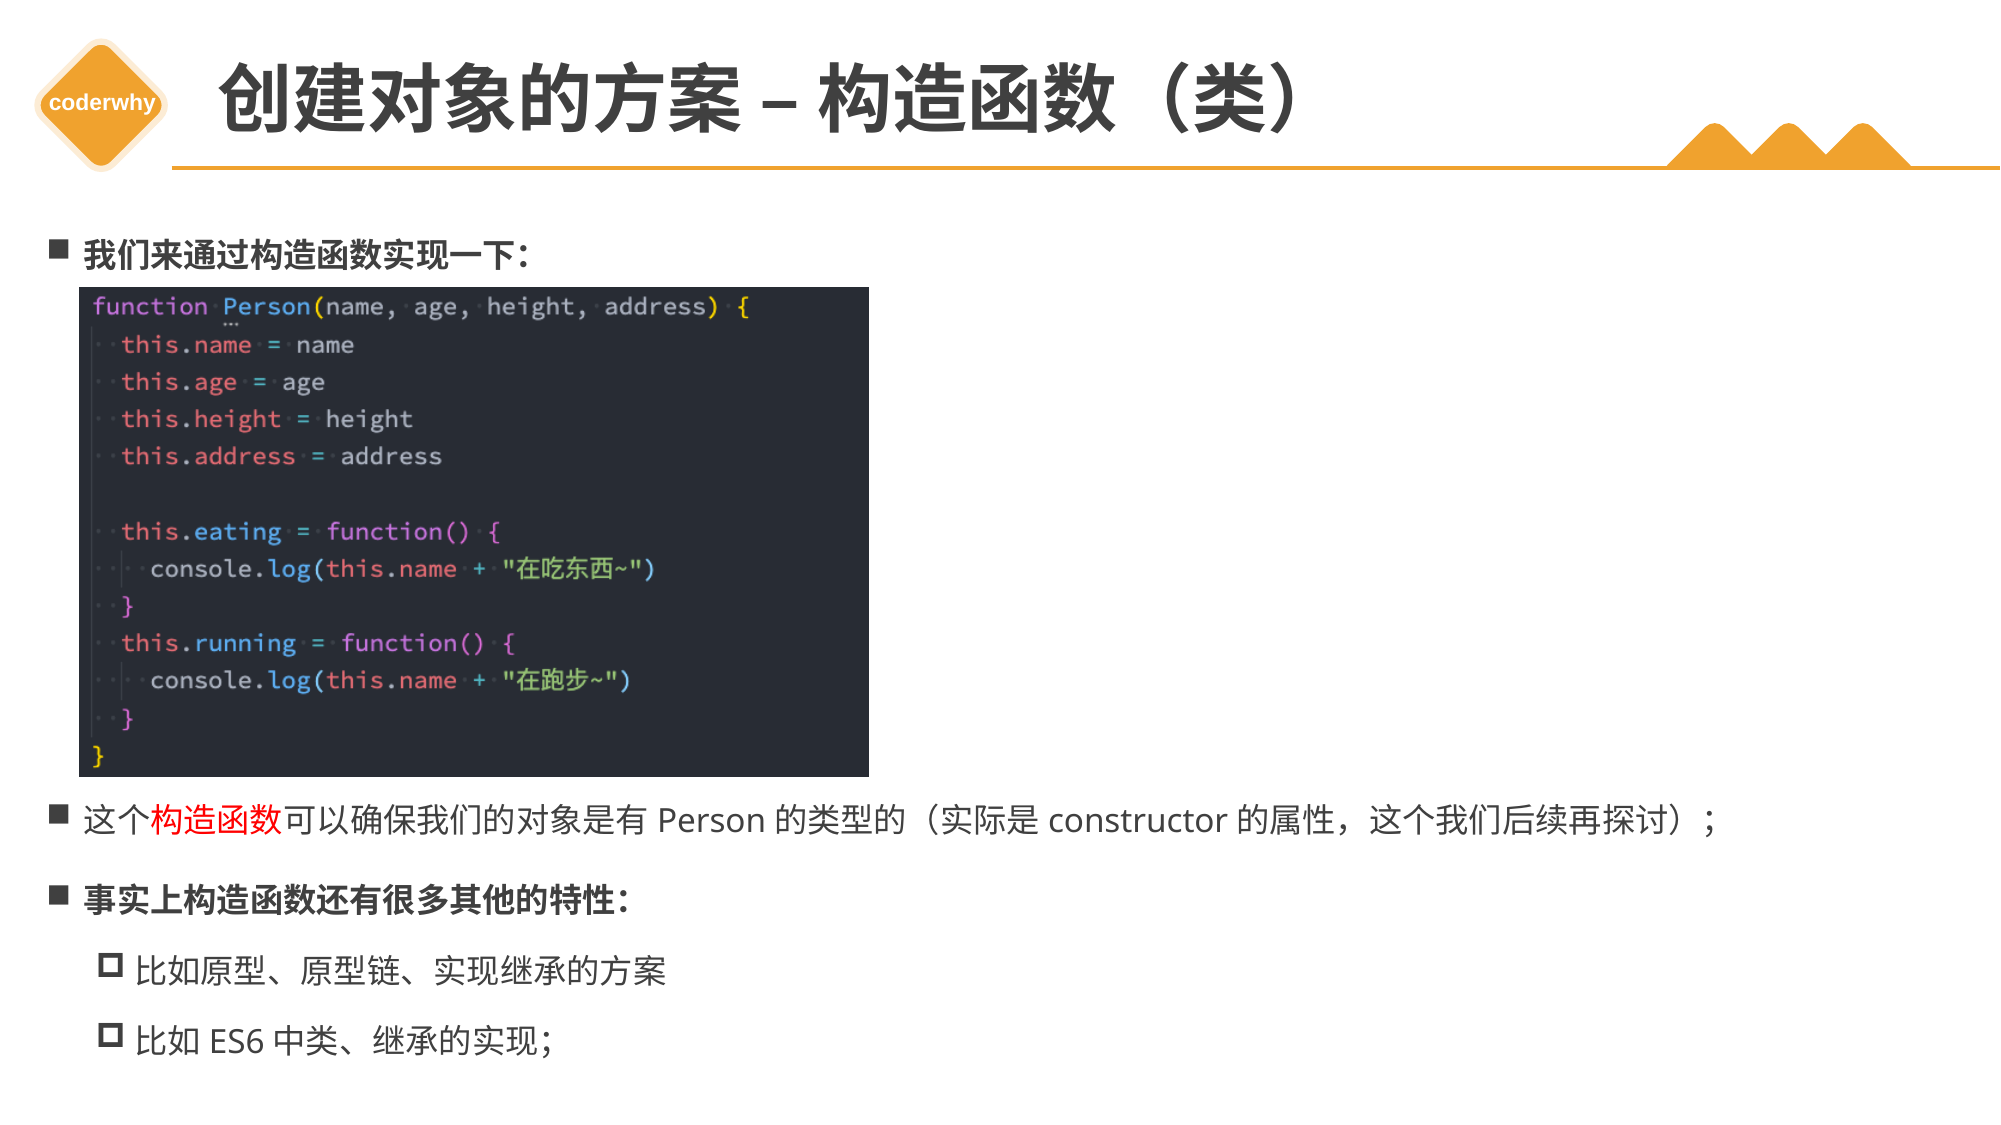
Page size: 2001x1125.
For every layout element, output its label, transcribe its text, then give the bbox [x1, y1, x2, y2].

title 创建对象的方案 – 构造函数（类） [202, 43, 1857, 161]
list 我们来通过构造函数实现一下： 这个构造函数可以确保我们的对象是有Person的类型的（实际是constructor的属性，这个我们后续再探讨）； 事实上构造函数还有很多其他的特性： 比如原型、原型链、实现继承的方案 比如ES6中类、继承的实现； [31, 206, 1979, 1100]
picture [79, 287, 869, 777]
